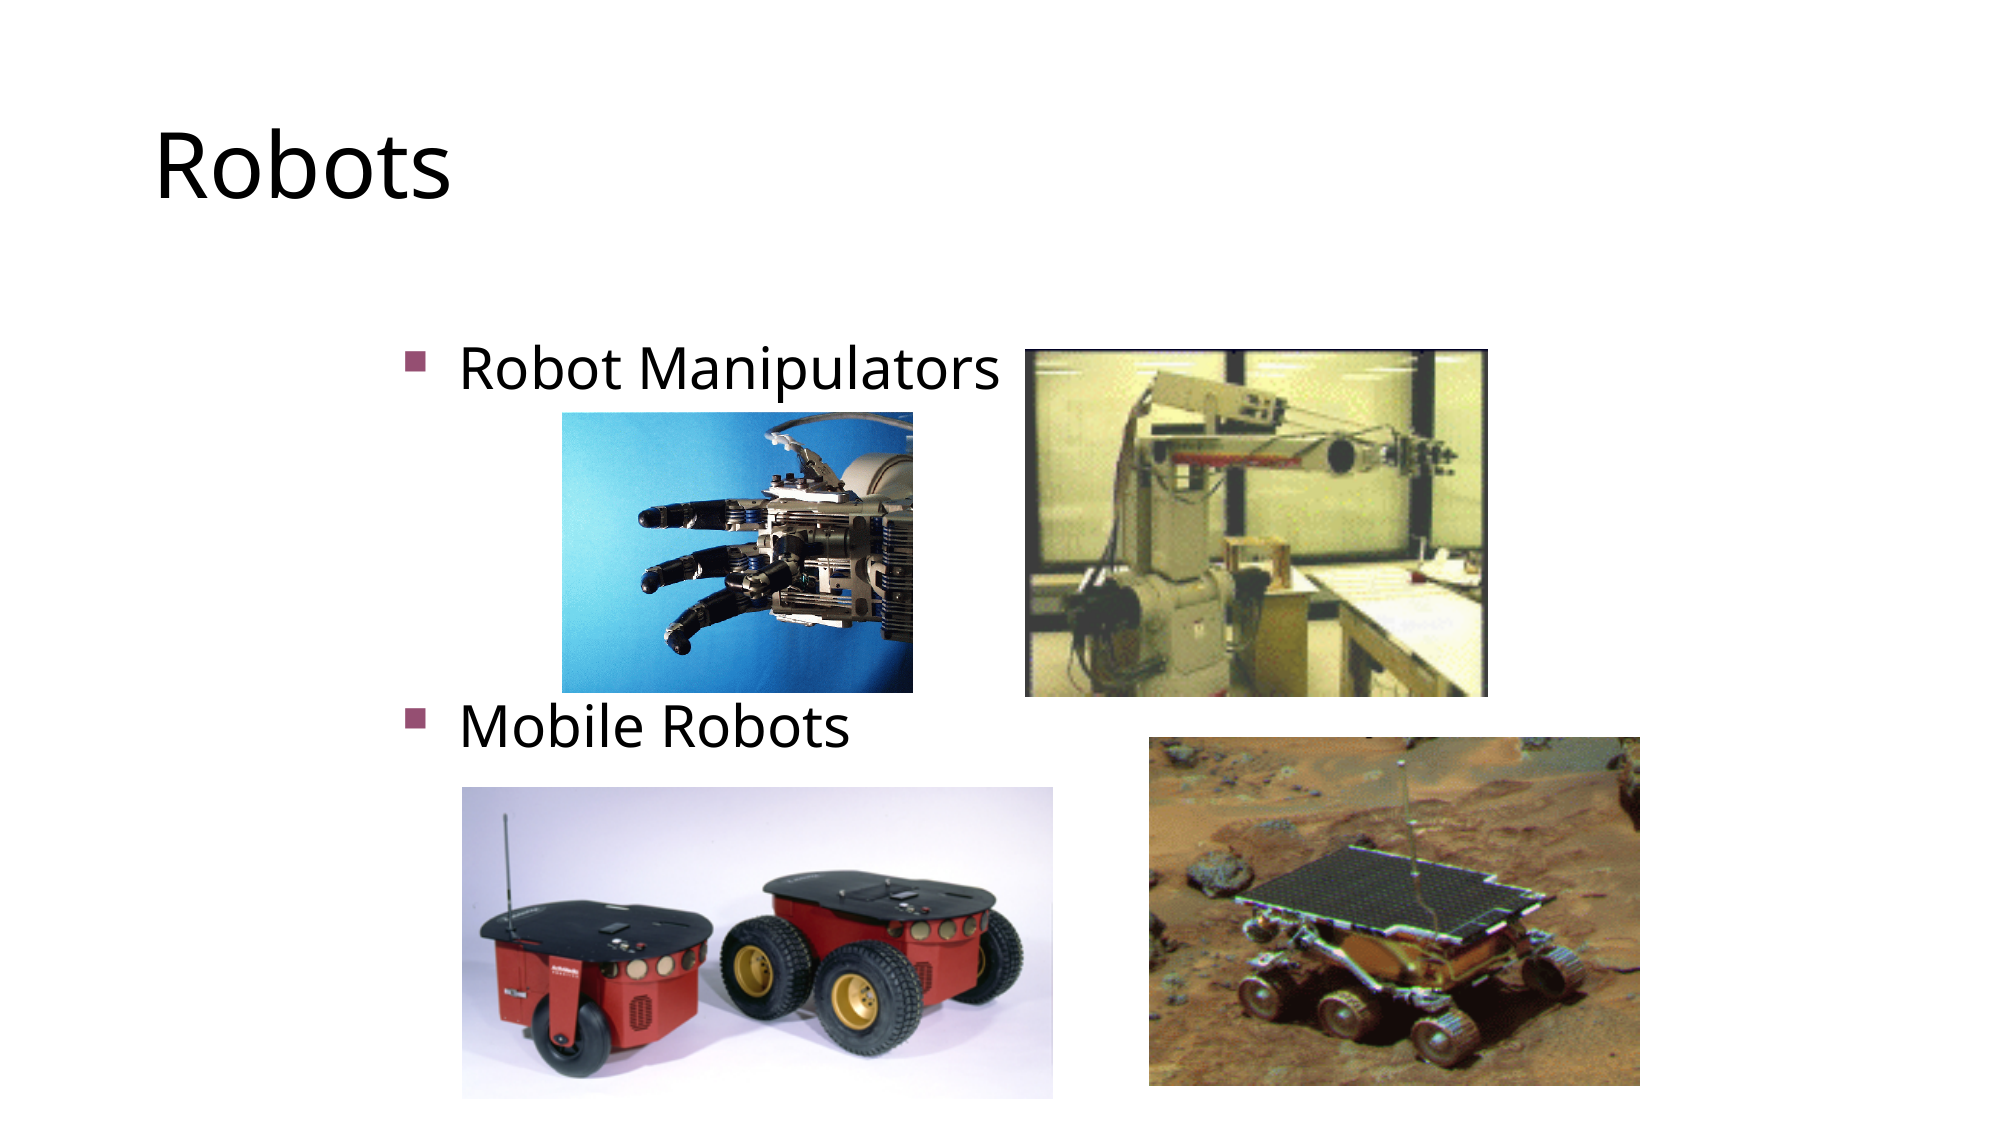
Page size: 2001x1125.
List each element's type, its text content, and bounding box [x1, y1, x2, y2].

picture [562, 412, 913, 693]
picture [1024, 349, 1488, 697]
title Robots [137, 59, 1863, 278]
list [1149, 737, 1640, 1086]
picture [462, 787, 1053, 1099]
text_box Robot Manipulators Mobile Robots [387, 337, 1725, 1113]
